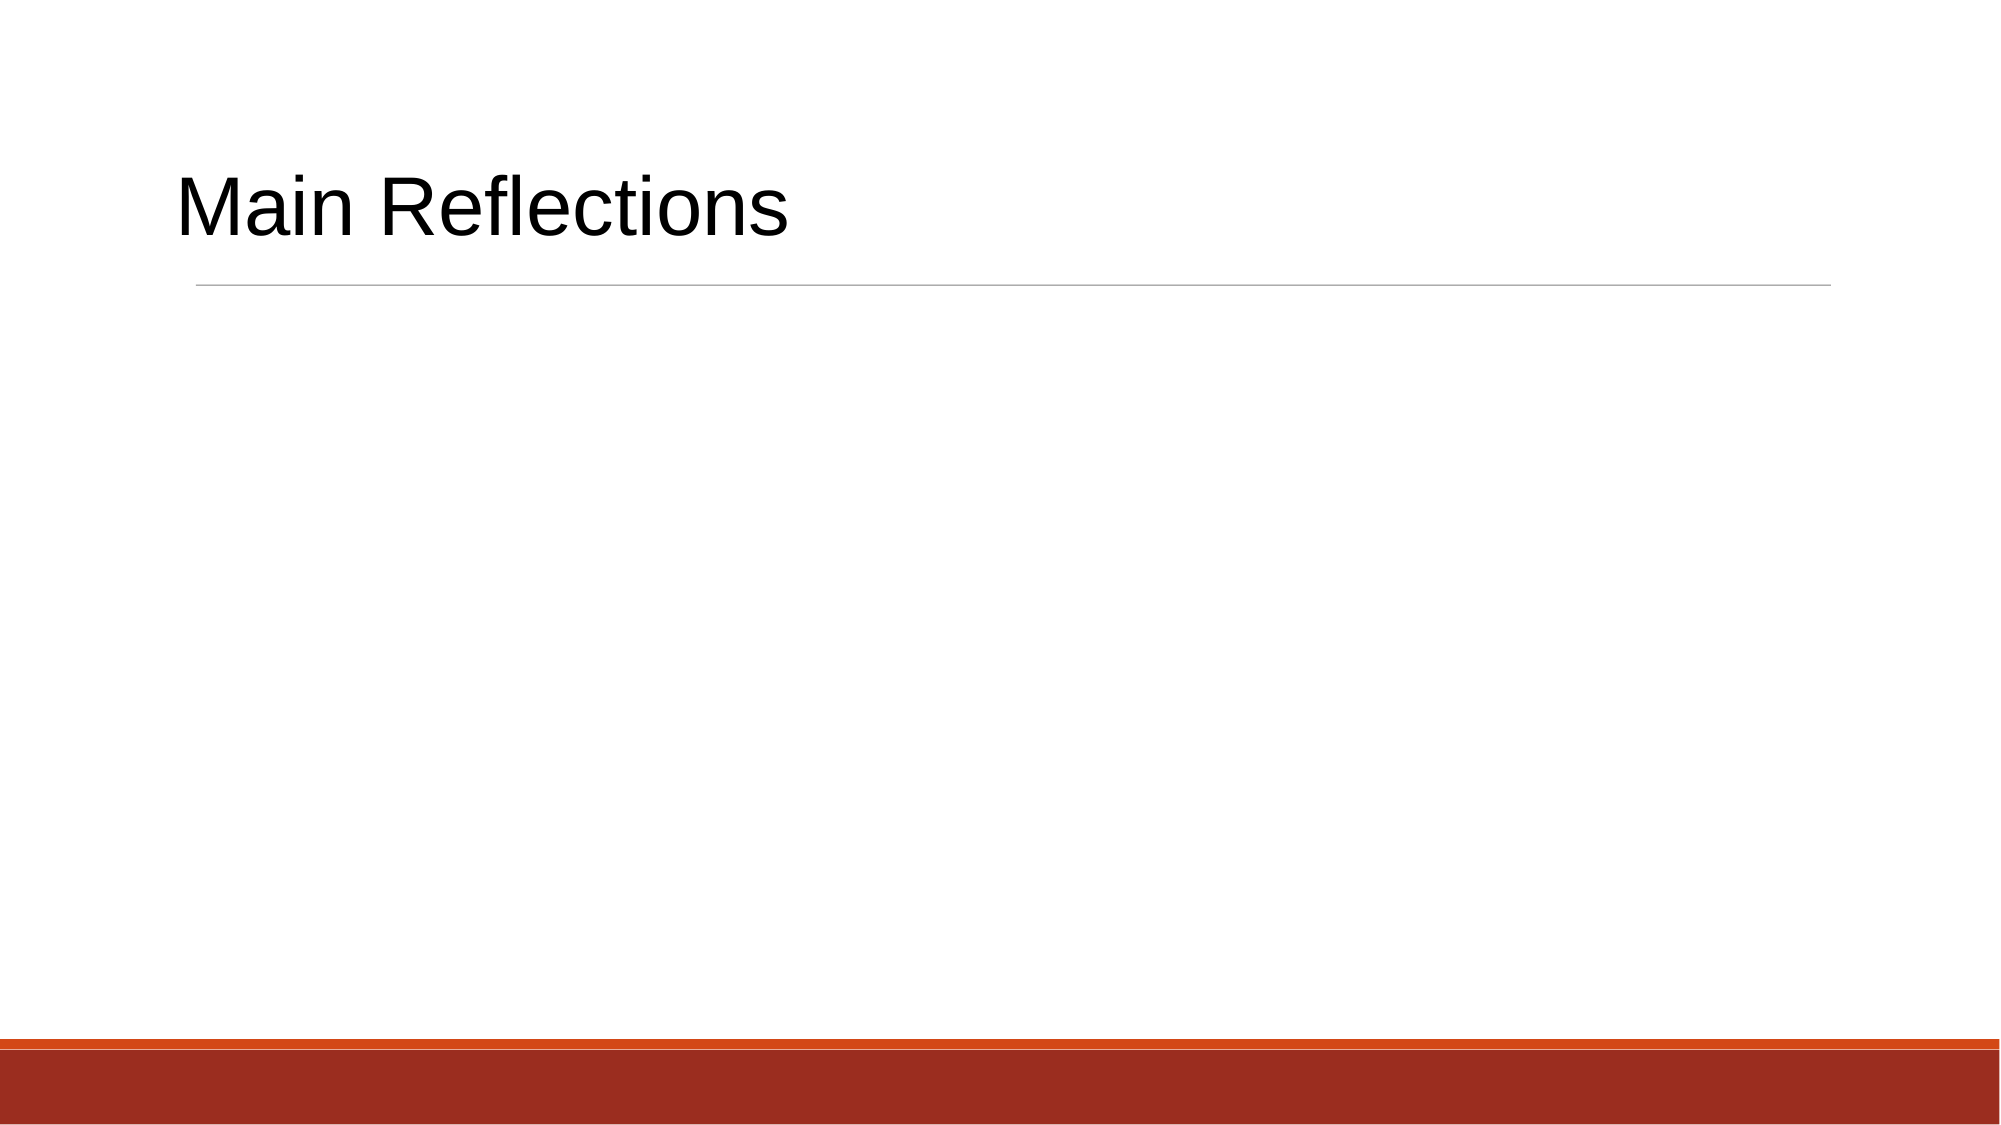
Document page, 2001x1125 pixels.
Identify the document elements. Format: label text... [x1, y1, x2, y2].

subtitle Main Reflections [175, 104, 1825, 313]
